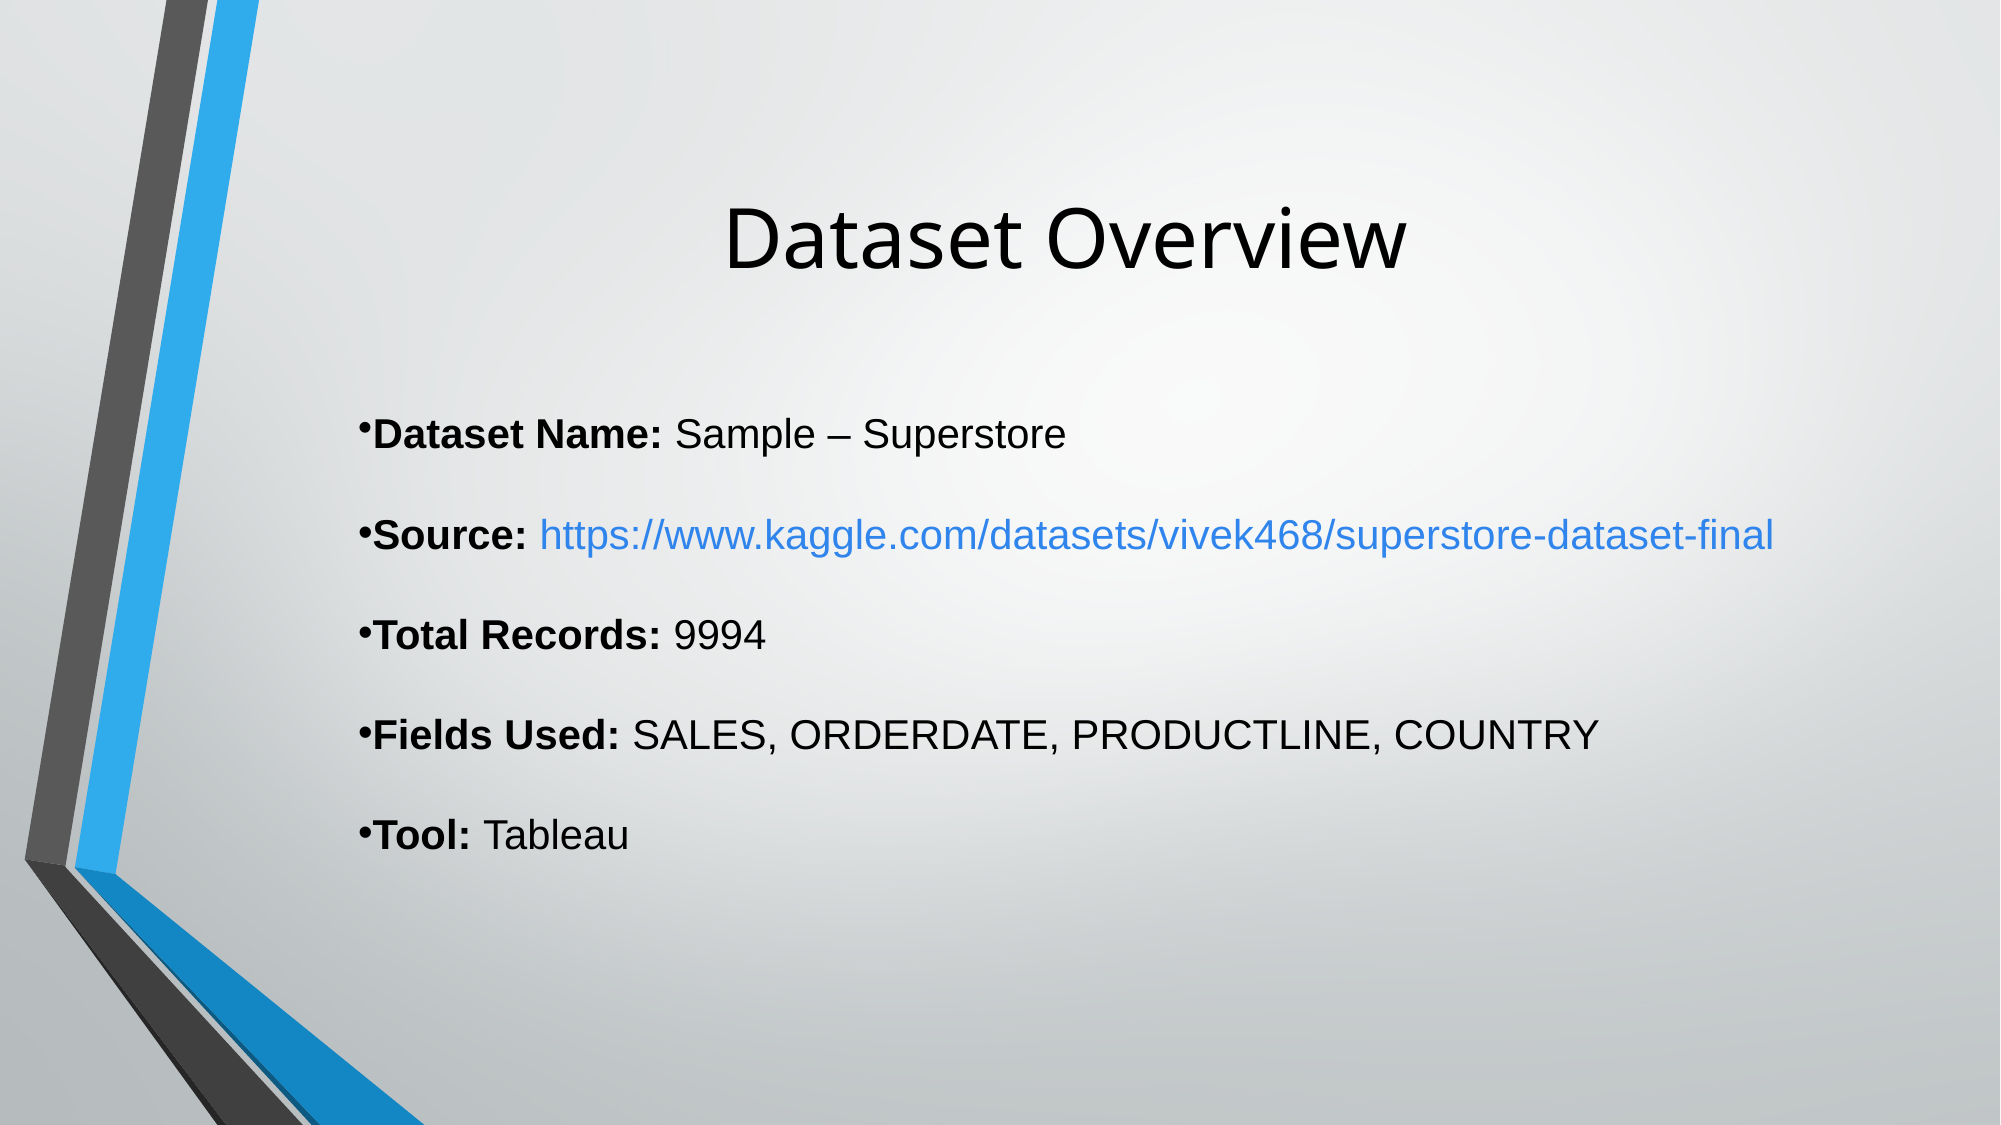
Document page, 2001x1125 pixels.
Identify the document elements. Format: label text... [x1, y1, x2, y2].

title Dataset Overview [243, 112, 1887, 359]
list Dataset Name: Sample – Superstore Source: https://www.kaggle.com/datasets/vivek468/superstore-dataset-final Total Records: 9994 Fields Used: SALES, ORDERDATE, PRODUCTLINE, COUNTRY Tool: Tableau [343, 306, 1800, 959]
